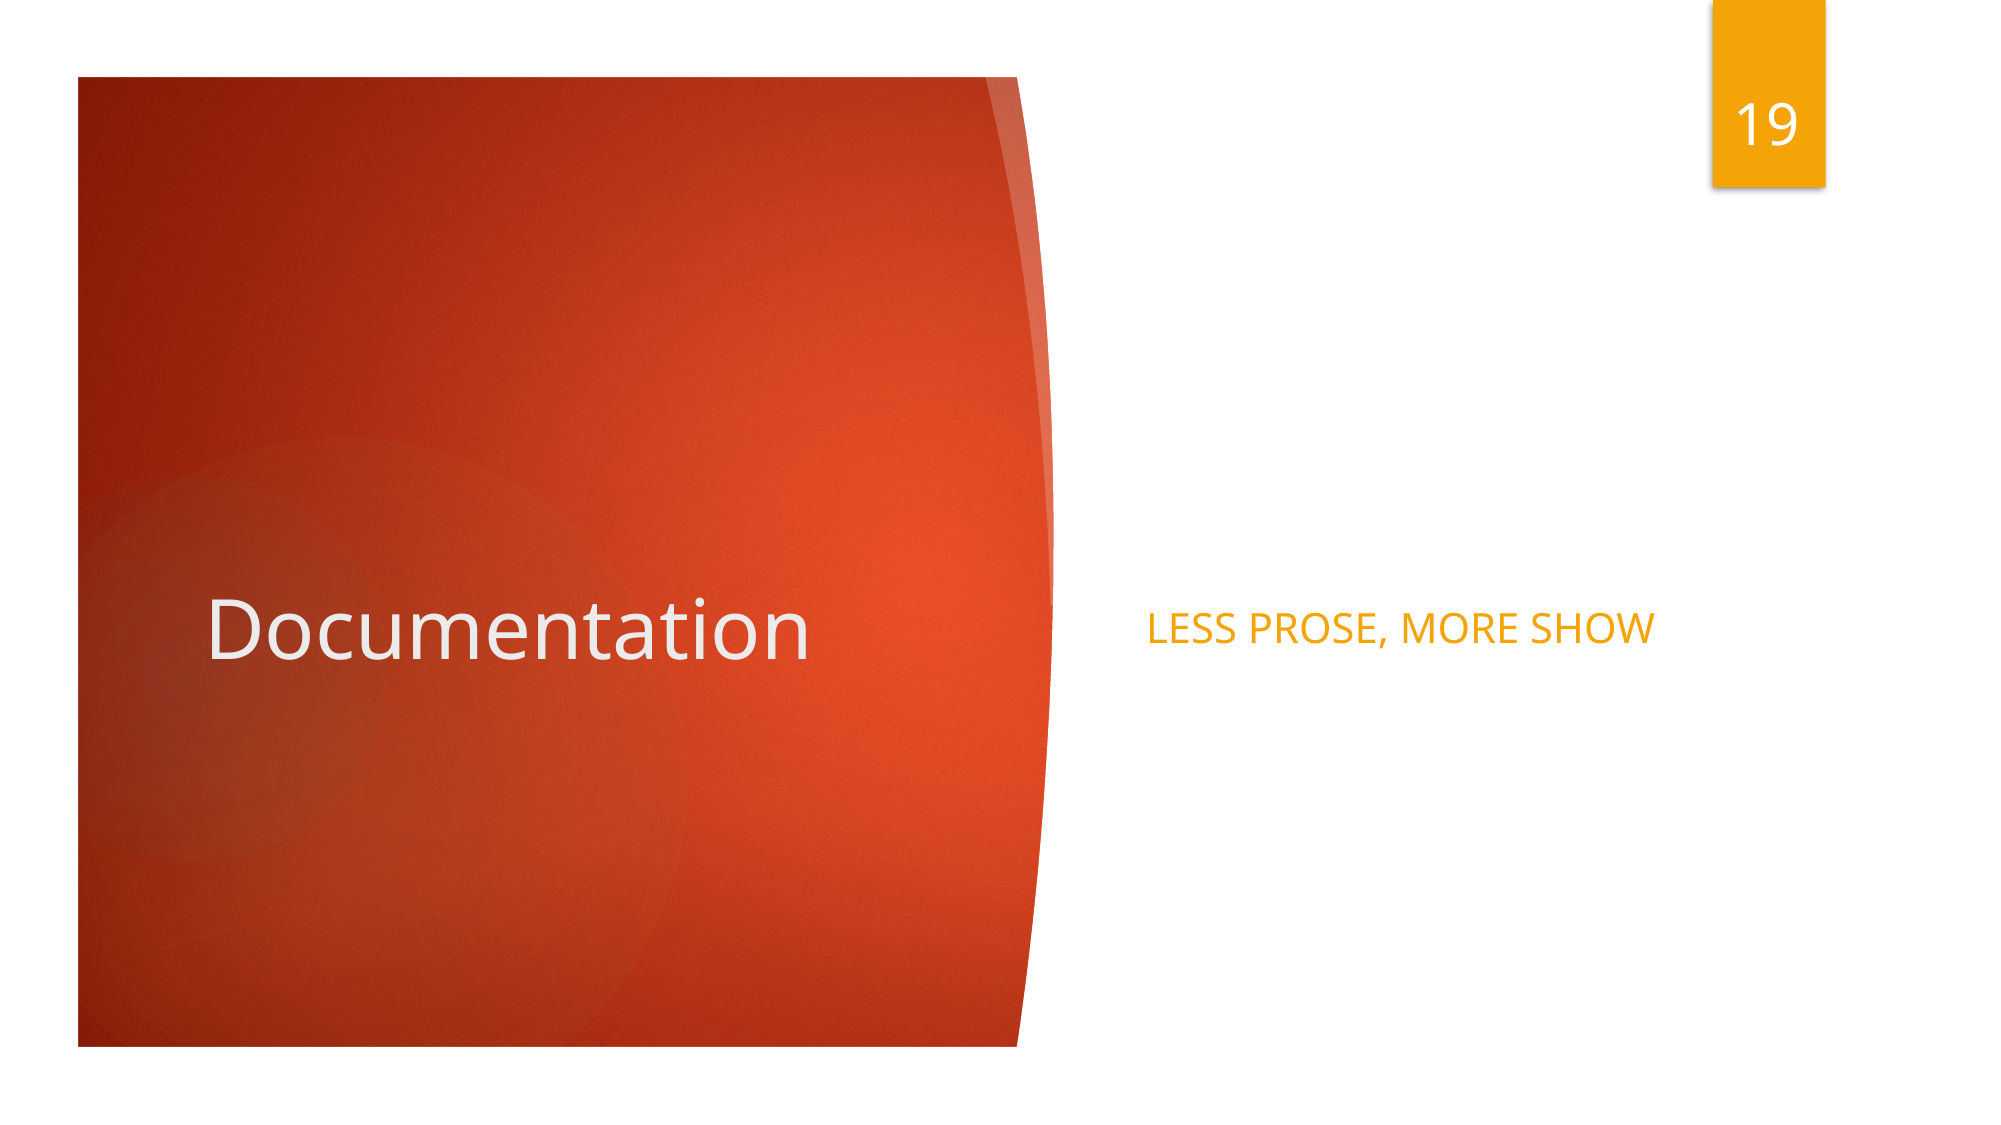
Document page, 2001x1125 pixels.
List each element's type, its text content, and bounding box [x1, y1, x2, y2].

list Less Prose, More Show [1131, 439, 1748, 814]
slide_number 19 [1698, 48, 1836, 175]
title Documentation [189, 439, 904, 814]
